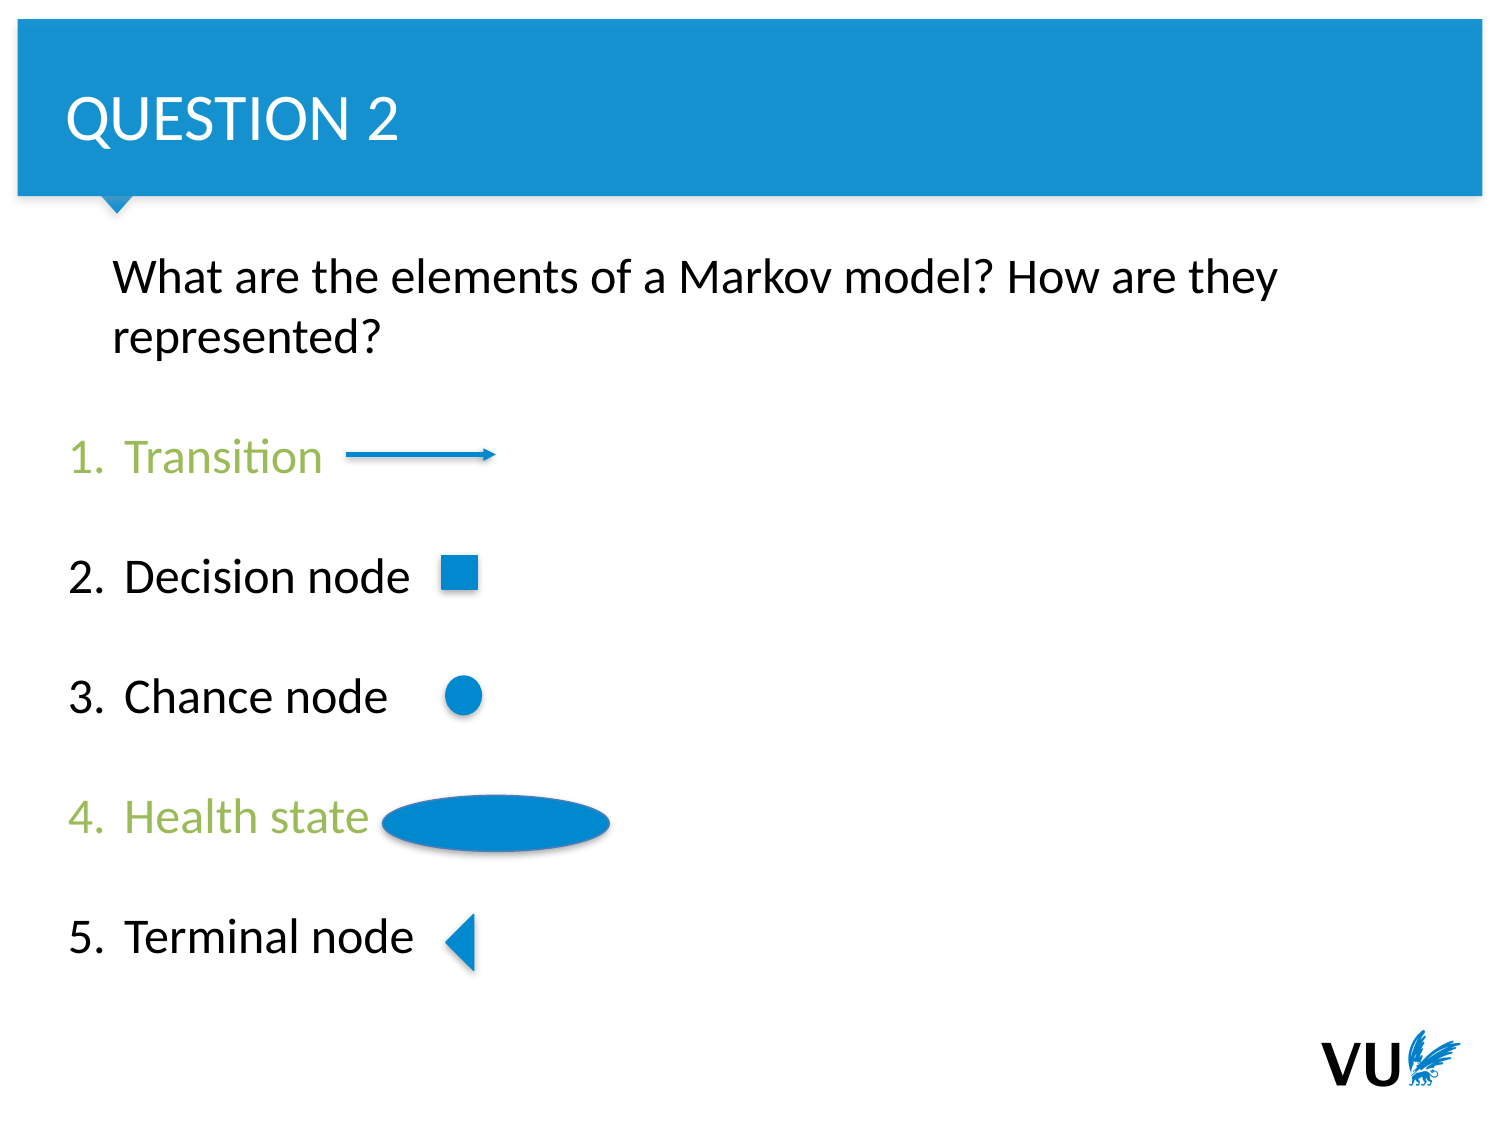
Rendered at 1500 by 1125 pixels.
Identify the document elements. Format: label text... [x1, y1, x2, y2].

text_box [445, 675, 483, 716]
text_box [381, 794, 611, 853]
text_box [445, 913, 475, 972]
text_box [441, 555, 478, 590]
picture [1305, 1023, 1475, 1102]
list What are the elements of a Markov model? How are they represented? Transition Decision node Chance node Health state Terminal node [52, 236, 1441, 1052]
title Question 2 [17, 19, 1483, 197]
